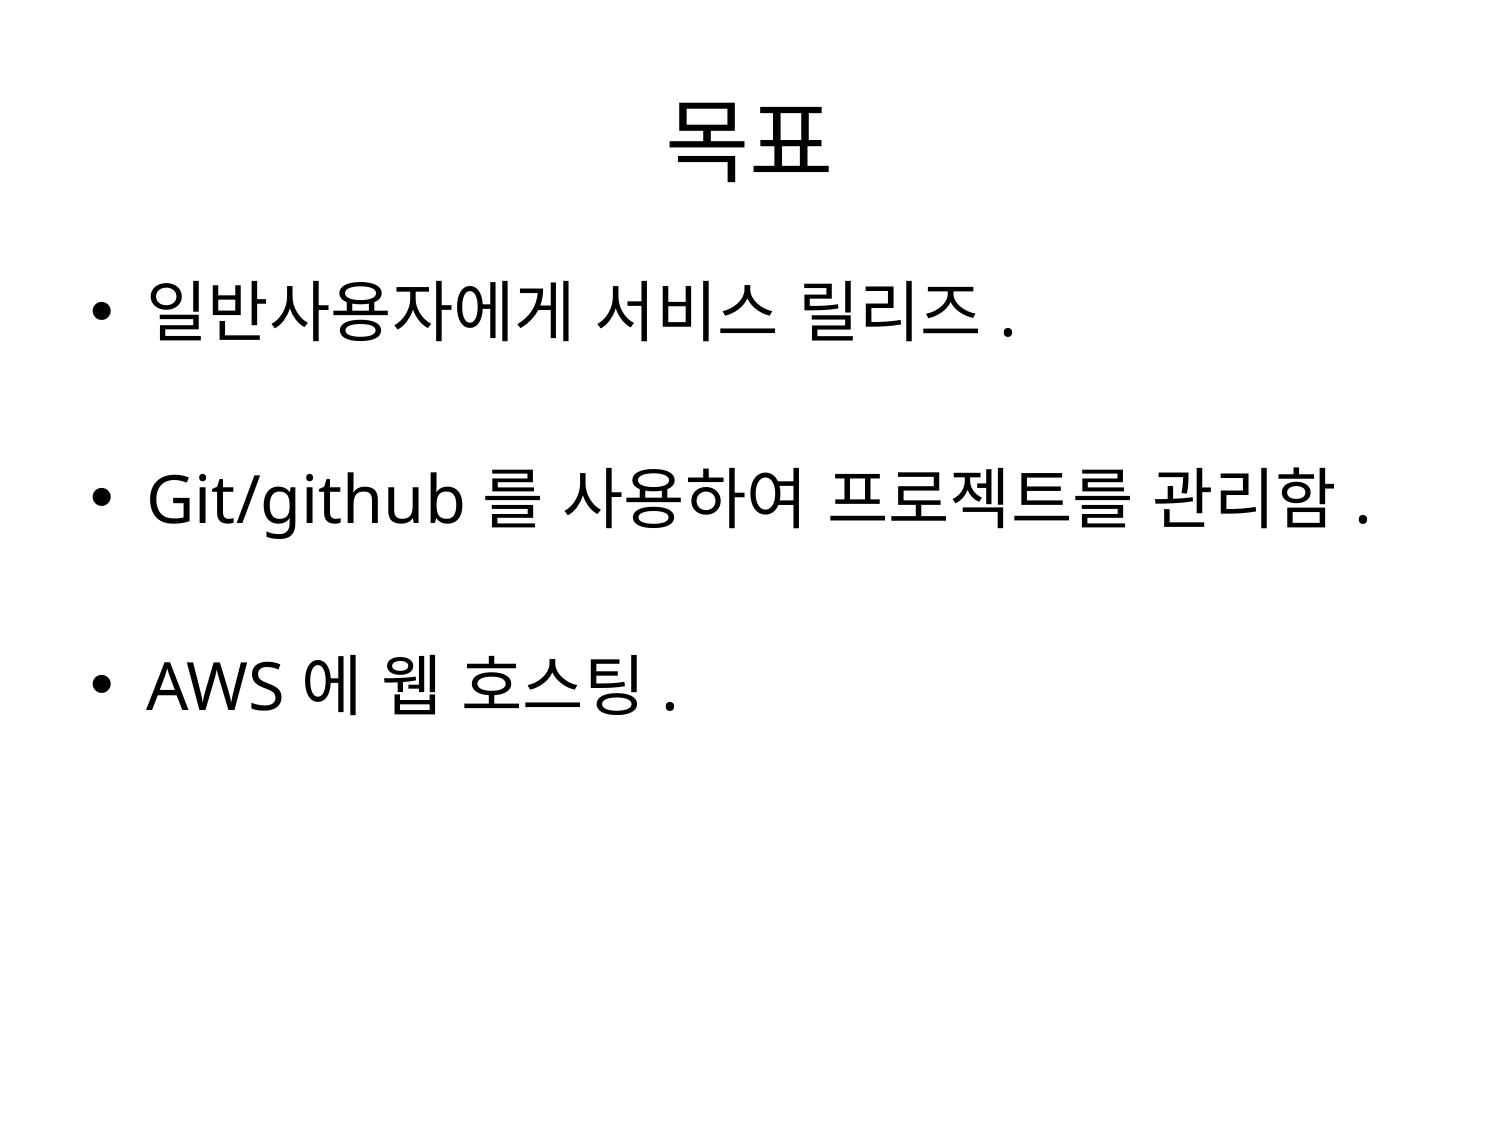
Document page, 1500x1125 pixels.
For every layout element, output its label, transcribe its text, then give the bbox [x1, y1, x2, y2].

title 목표 [75, 45, 1425, 233]
list 일반사용자에게 서비스 릴리즈. Git/github를 사용하여 프로젝트를 관리함. AWS에 웹 호스팅. [75, 262, 1425, 1005]
